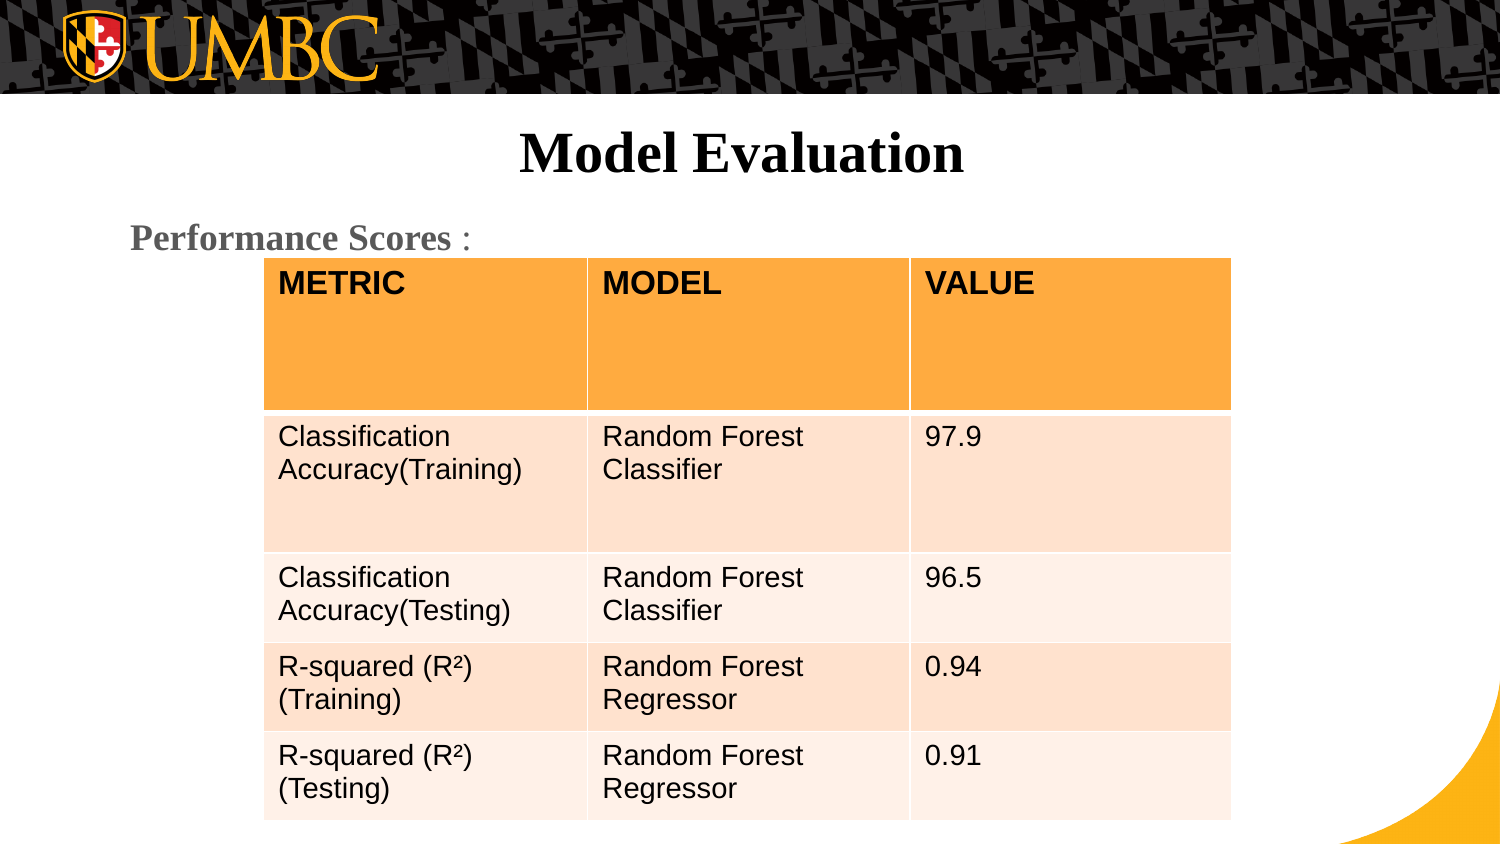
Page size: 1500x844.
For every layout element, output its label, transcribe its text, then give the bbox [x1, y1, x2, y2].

table_cell Random Forest Classifier [588, 554, 909, 642]
list Performance Scores : [96, 191, 1438, 755]
table_header VALUE [911, 258, 1231, 410]
table_header METRIC [264, 258, 587, 410]
table_cell R-squared (R²)(Testing) [264, 732, 587, 820]
title Model Evaluation [51, 99, 1449, 185]
table_cell Random Forest Classifier [588, 416, 909, 552]
table_cell Random Forest Regressor [588, 732, 909, 820]
table_cell Random Forest Regressor [588, 643, 909, 731]
picture [1338, 679, 1500, 844]
table_cell 96.5 [911, 554, 1231, 642]
table_header MODEL [588, 258, 909, 410]
table_cell 97.9 [911, 416, 1231, 552]
table_cell Classification Accuracy(Training) [264, 416, 587, 552]
table_cell R-squared (R²)(Training) [264, 643, 587, 731]
table_cell 0.91 [911, 732, 1231, 820]
table_cell Classification Accuracy(Testing) [264, 554, 587, 642]
table_cell 0.94 [911, 643, 1231, 731]
picture [0, 0, 1500, 94]
